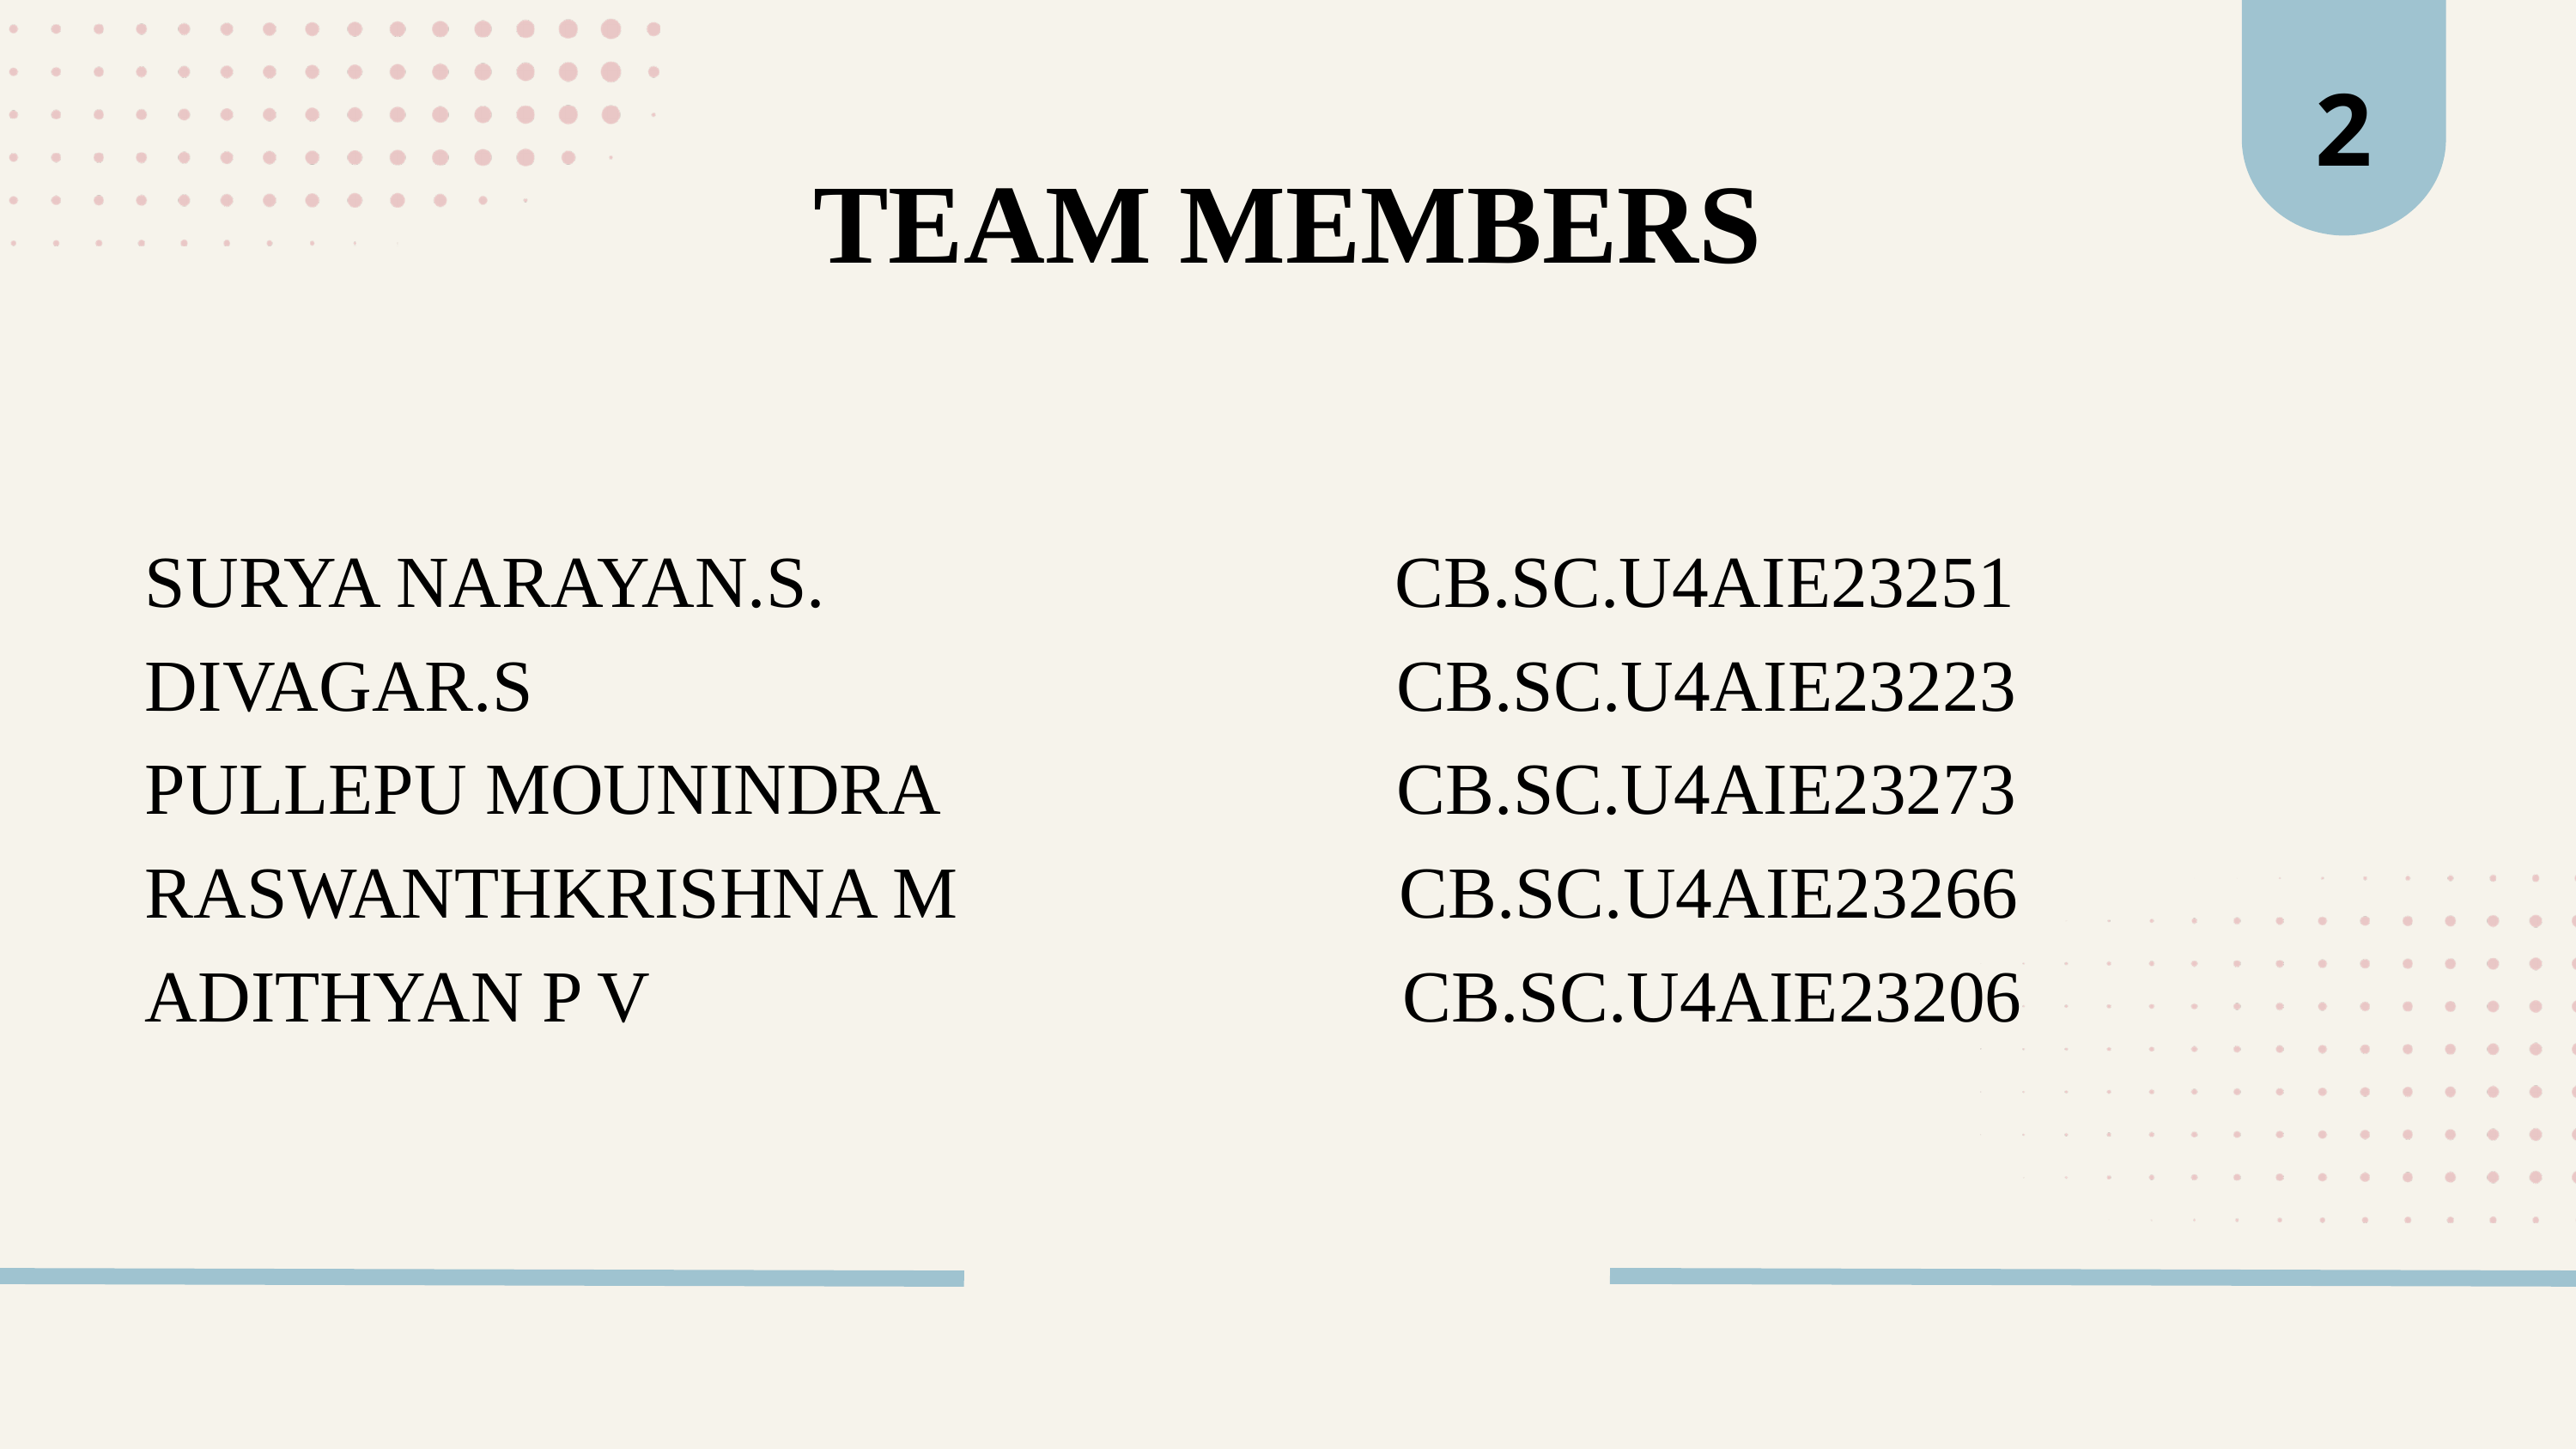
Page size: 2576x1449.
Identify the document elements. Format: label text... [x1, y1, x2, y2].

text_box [2233, 0, 2455, 236]
text_box [0, 0, 660, 246]
text_box [2385, 874, 2576, 1223]
text_box SURYA NARAYAN.S. CB.SC.U4AIE23251 DIVAGAR.S CB.SC.U4AIE23223 PULLEPU MOUNINDRA CB.SC.U4AIE23273 RASWANTHKRISHNA M CB.SC.U4AIE23266 ADITHYAN P V CB.SC.U4AIE23206 [144, 414, 2385, 1449]
text_box TEAM MEMBERS [359, 127, 2216, 286]
